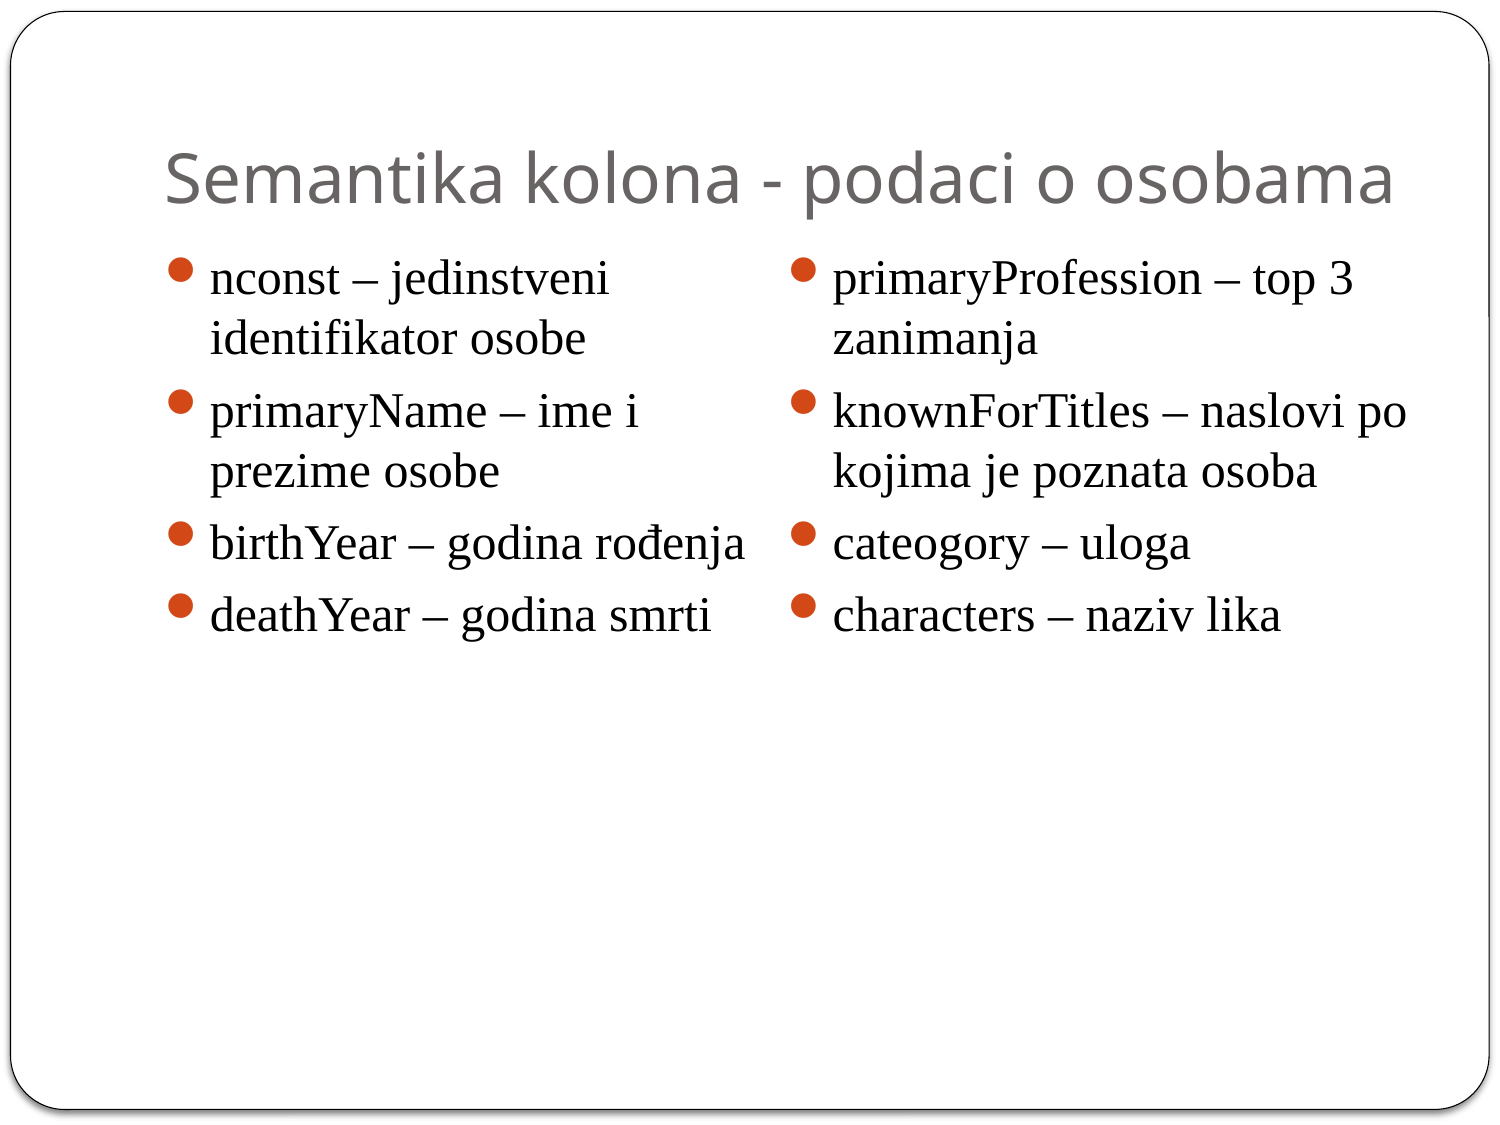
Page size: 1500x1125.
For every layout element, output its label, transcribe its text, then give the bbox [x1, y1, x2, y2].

title Semantika kolona - podaci o osobama [150, 45, 1425, 233]
list nconst – jedinstveni identifikator osobe primaryName – ime i prezime osobe birthYear – godina rođenja deathYear – godina smrti primaryProfession – top 3 zanimanja knownForTitles – naslovi po kojima je poznata osoba cateogory – uloga characters – naziv lika [150, 237, 1425, 1063]
